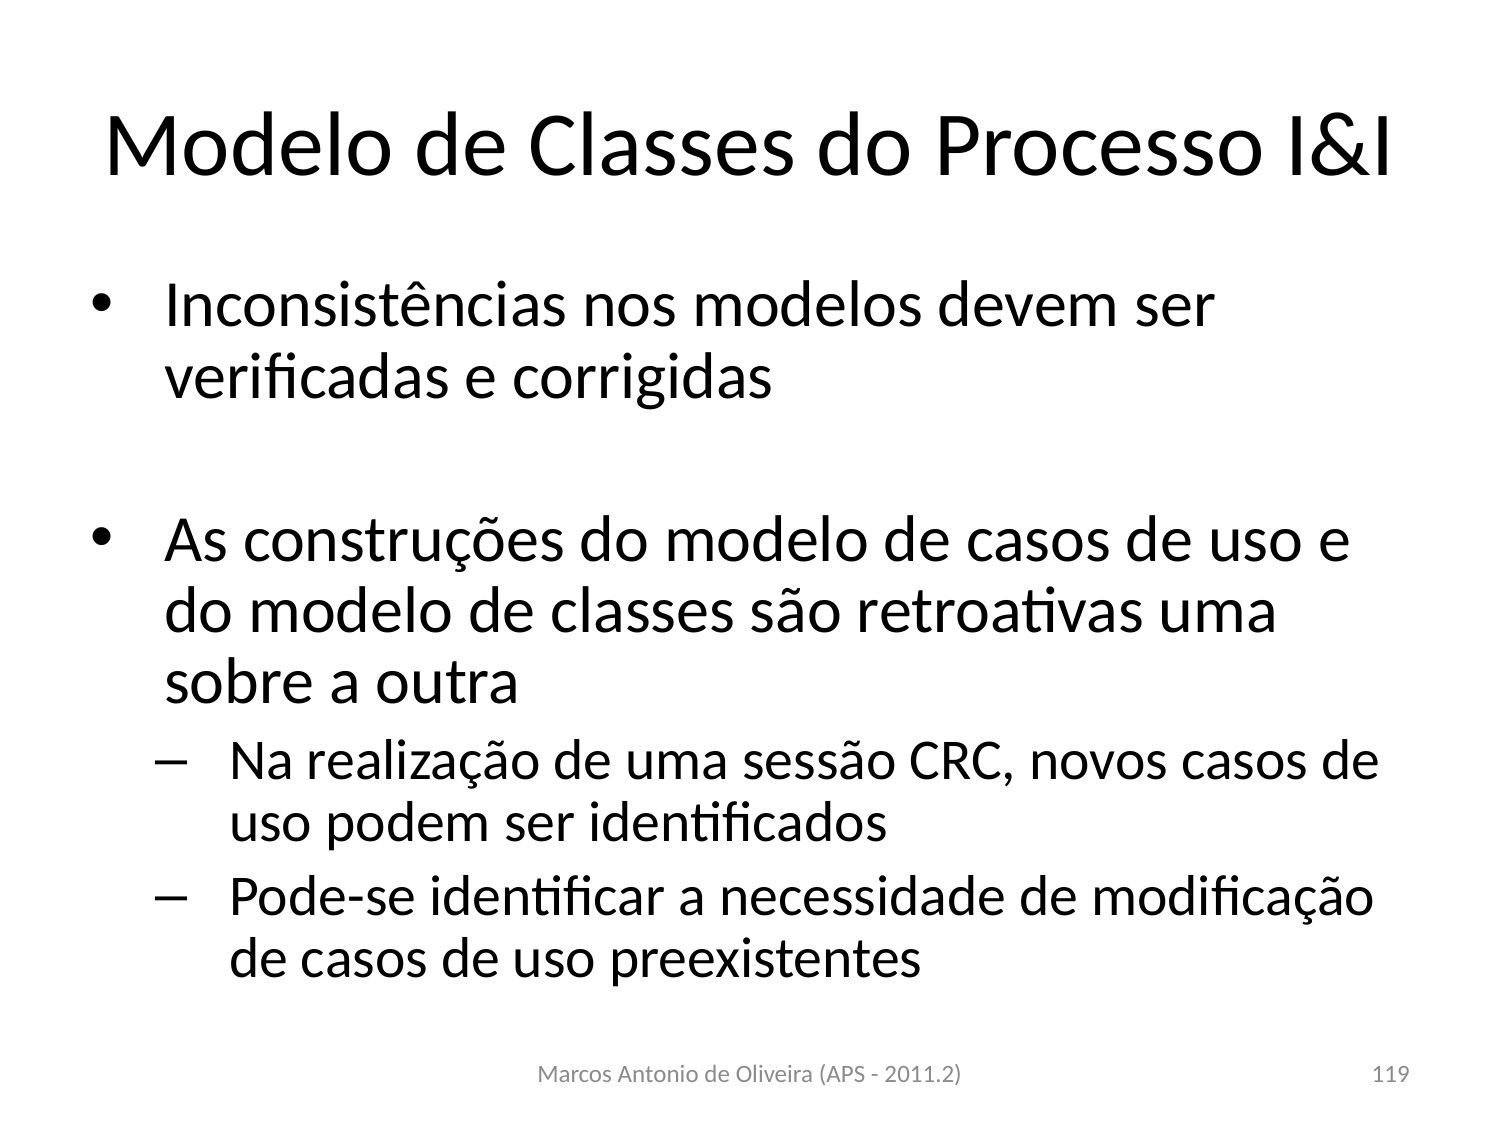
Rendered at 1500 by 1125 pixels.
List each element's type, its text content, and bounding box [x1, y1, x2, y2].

list Inconsistências nos modelos devem ser verificadas e corrigidas As construções do modelo de casos de uso e do modelo de classes são retroativas uma sobre a outra Na realização de uma sessão CRC, novos casos de uso podem ser identificados Pode-se identificar a necessidade de modificação de casos de uso preexistentes [75, 262, 1425, 1005]
title Modelo de Classes do Processo I&I [75, 45, 1425, 233]
footer Marcos Antonio de Oliveira (APS - 2011.2) [512, 1042, 988, 1103]
slide_number 119 [1074, 1042, 1425, 1103]
